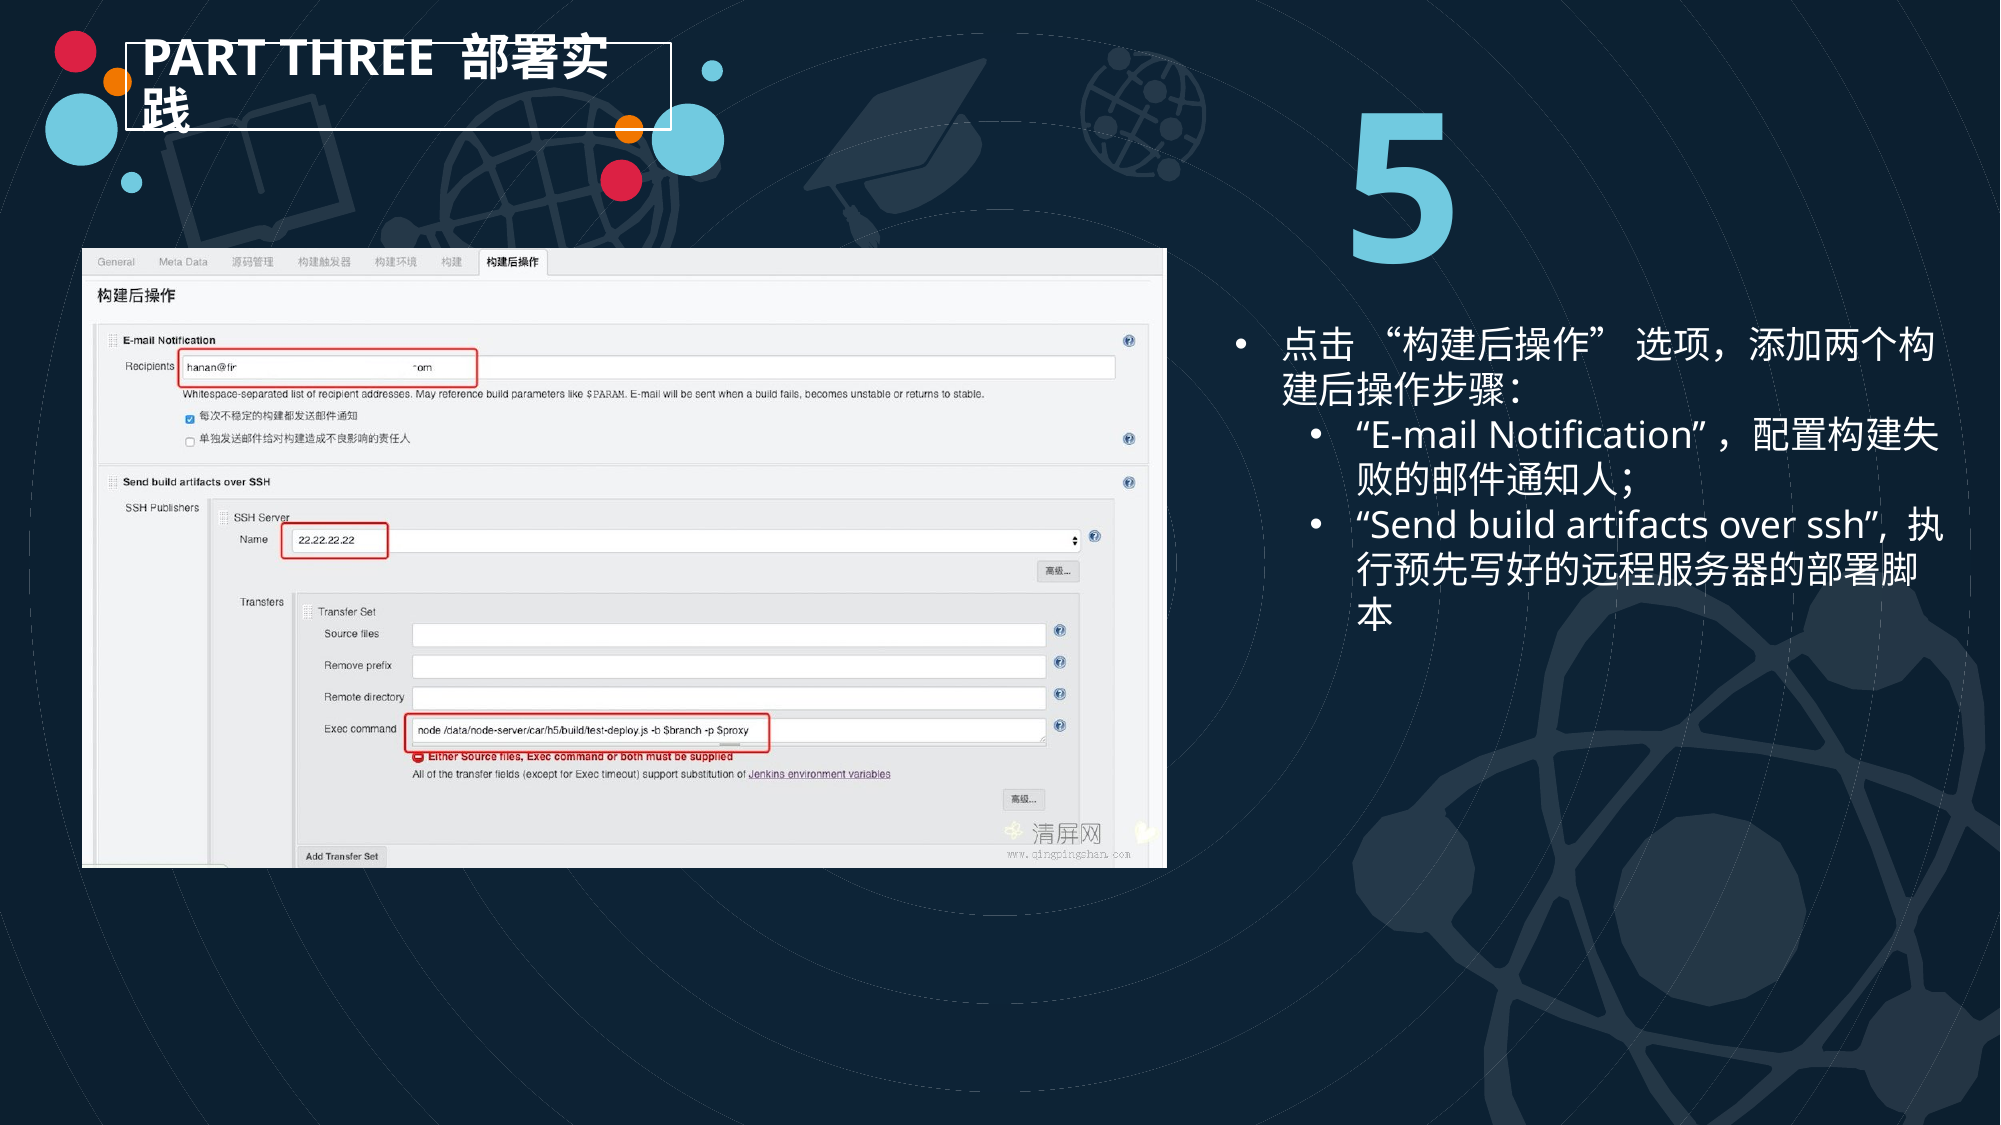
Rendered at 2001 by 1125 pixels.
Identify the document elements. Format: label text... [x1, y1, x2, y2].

picture [82, 248, 1167, 868]
text_box 点击 “构建后操作” 选项，添加两个构建后操作步骤： “E-mail Notification”，配置构建失败的邮件通知人； “Send build artifacts over ssh”, 执行预先写好的远程服务器的部署脚本 [1219, 313, 1971, 644]
text_box 5 [1328, 46, 1478, 312]
list PART THREE 部署实践 [125, 42, 672, 131]
